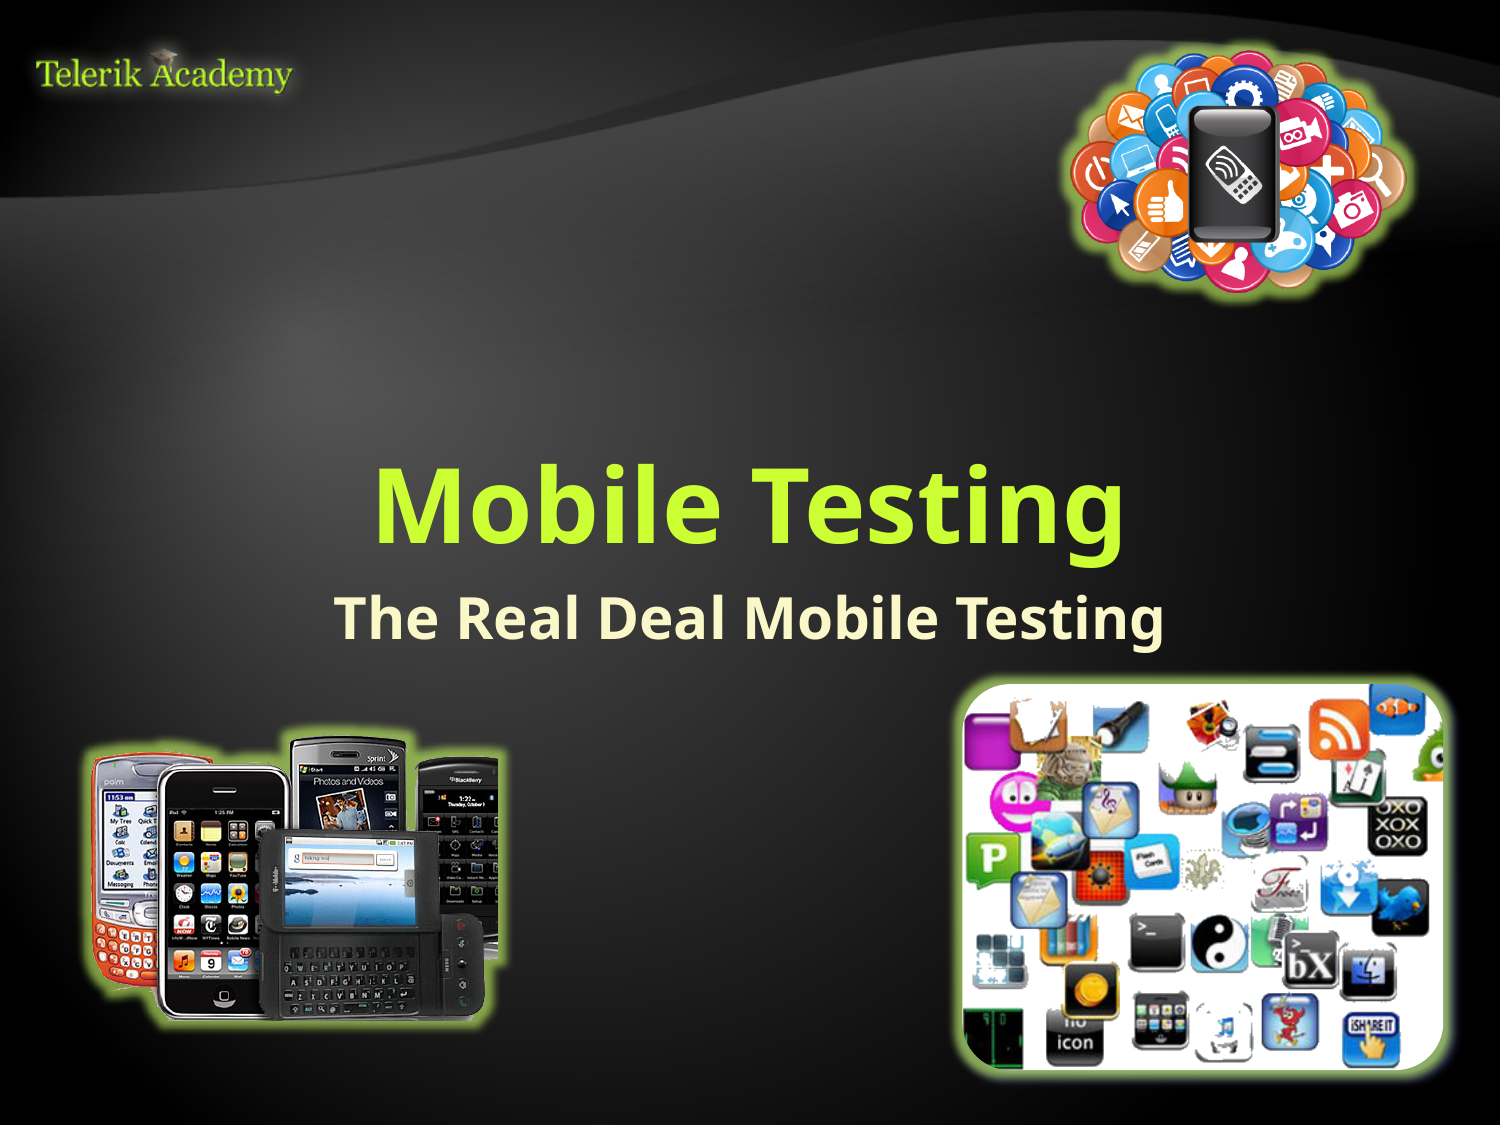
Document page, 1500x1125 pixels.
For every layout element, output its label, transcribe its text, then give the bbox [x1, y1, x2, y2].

title Mobile Testing [99, 450, 1400, 563]
picture [0, 0, 1500, 1125]
subtitle The Real Deal Mobile Testing [99, 569, 1400, 663]
